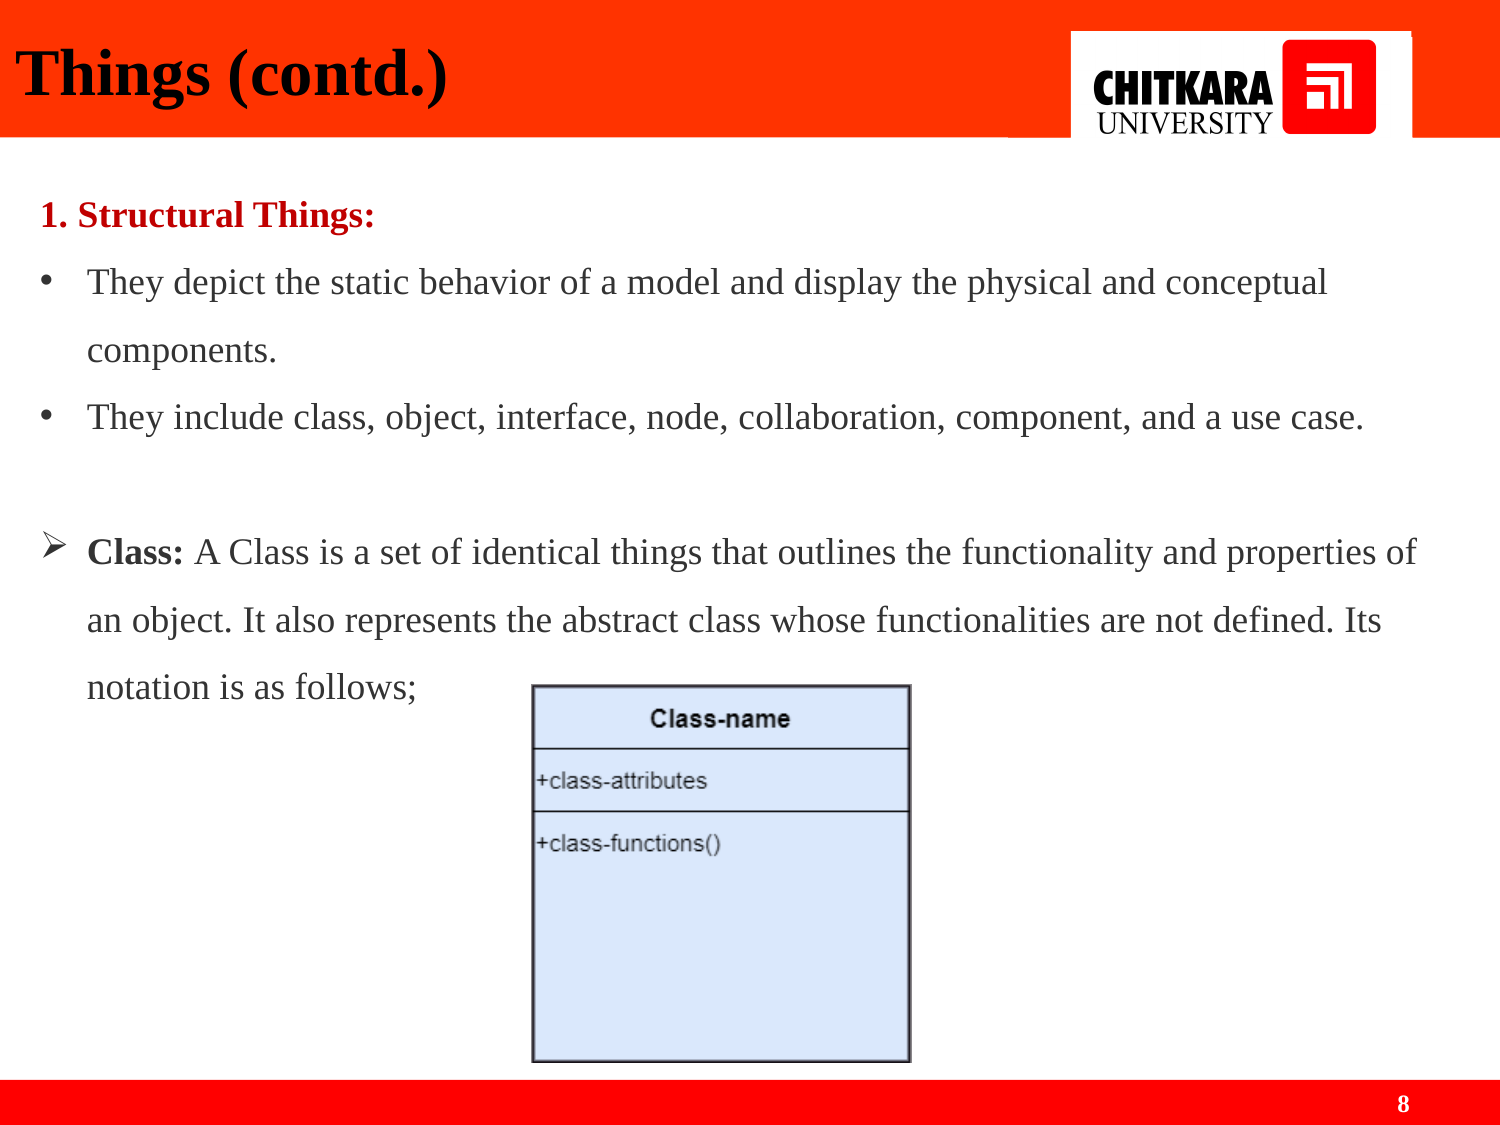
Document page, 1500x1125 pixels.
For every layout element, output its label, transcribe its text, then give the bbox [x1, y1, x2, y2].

slide_number 8 [1074, 1087, 1425, 1117]
picture [530, 683, 912, 1063]
picture [1074, 37, 1391, 138]
title Things (contd.) [0, 0, 1063, 138]
text_box 1. Structural Things: They depict the static behavior of a model and display the physical and conceptual components. They include class, object, interface, node, collaboration, component, and a use case. Class: A Class is a set of identical things that outlines the functionality and properties of an object. It also represents the abstract class whose functionalities are not defined. Its notation is as follows; [24, 162, 1459, 453]
text_box 1. Structural Things: They depict the static behavior of a model and display the physical and conceptual components. They include class, object, interface, node, collaboration, component, and a use case. Class: A Class is a set of identical things that outlines the functionality and properties of an object. It also represents the abstract class whose functionalities are not defined. Its notation is as follows; [24, 454, 1459, 760]
